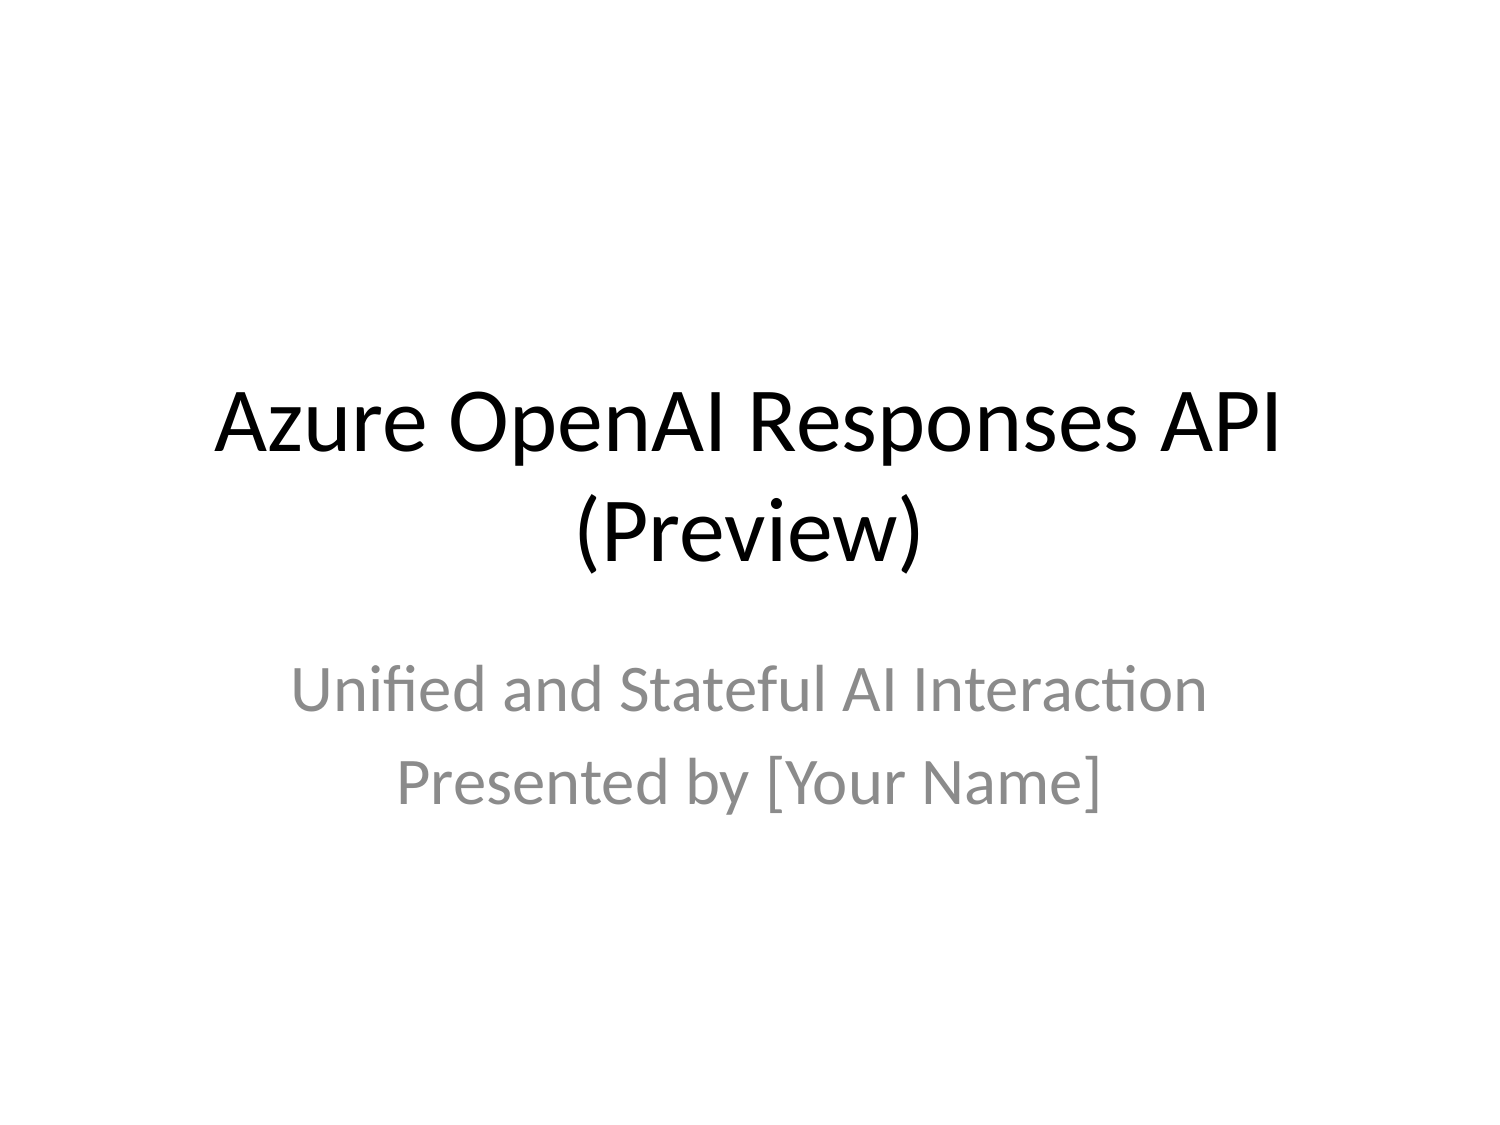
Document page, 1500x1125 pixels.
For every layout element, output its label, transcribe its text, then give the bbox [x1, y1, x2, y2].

subtitle Unified and Stateful AI Interaction Presented by [Your Name] [225, 637, 1275, 925]
title Azure OpenAI Responses API (Preview) [112, 349, 1388, 591]
